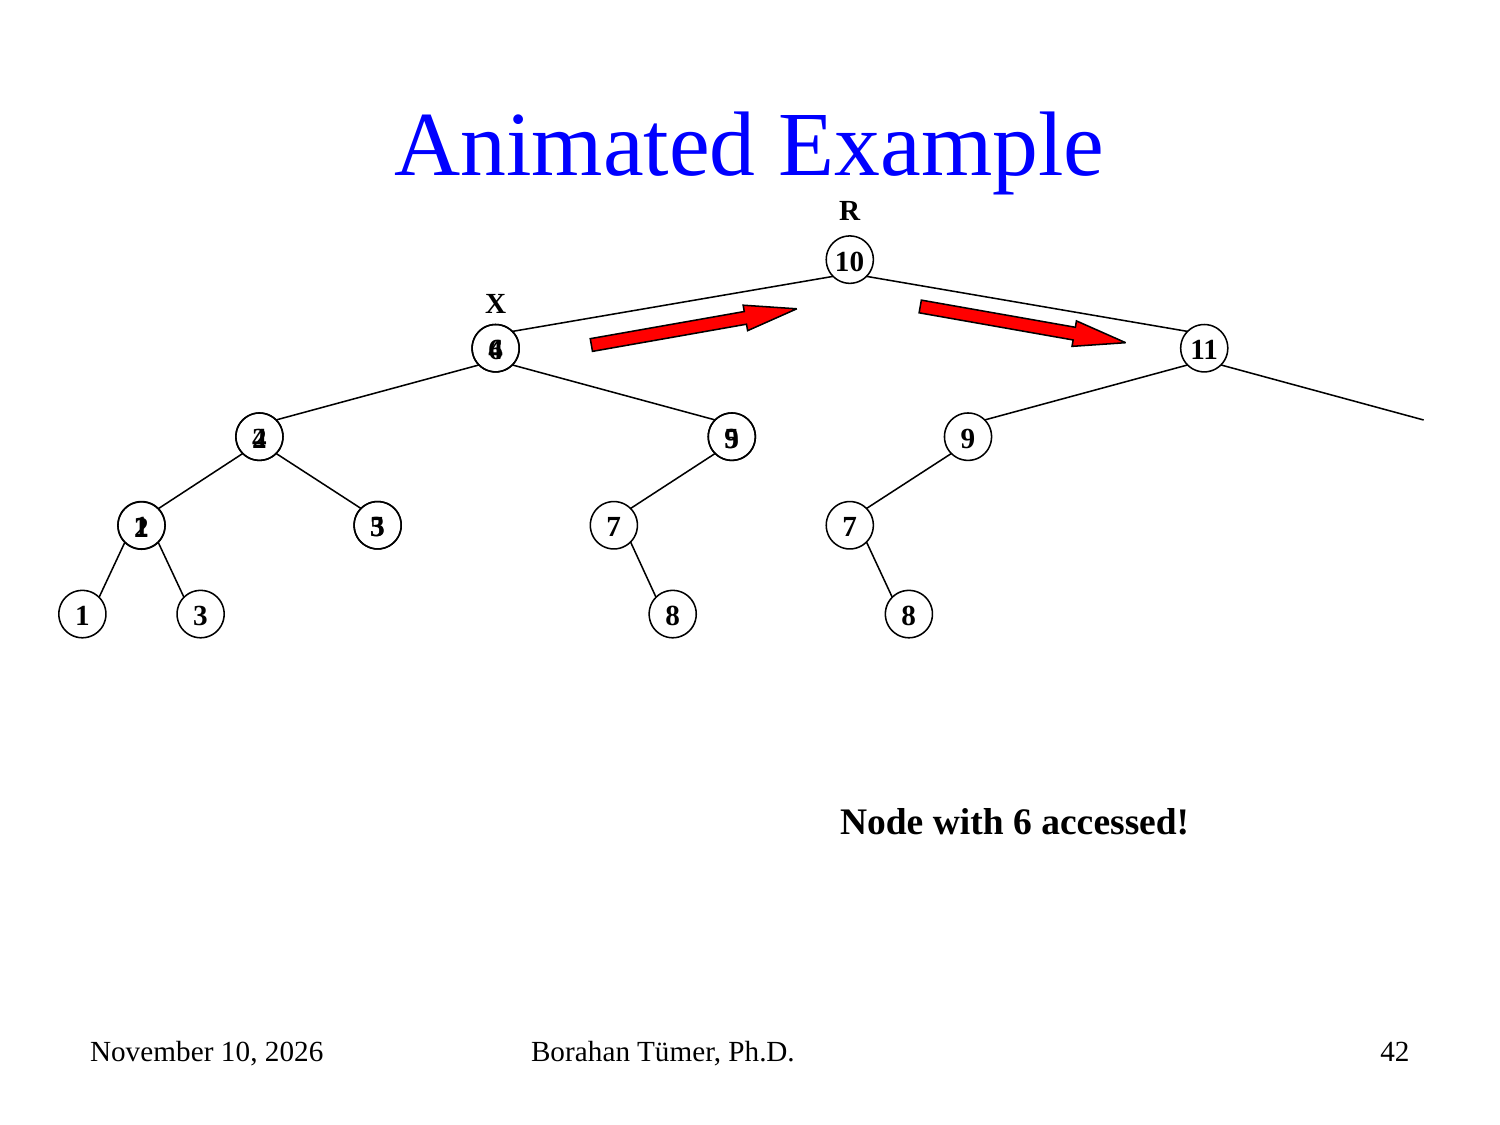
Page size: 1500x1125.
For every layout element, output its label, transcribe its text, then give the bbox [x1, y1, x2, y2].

text_box Node with 6 accessed! [825, 789, 1205, 850]
text_box 11 [1180, 324, 1228, 372]
text_box R [824, 183, 876, 234]
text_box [511, 364, 716, 421]
text_box 10 [826, 235, 874, 284]
text_box [590, 341, 652, 352]
text_box 2 [235, 412, 283, 461]
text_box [866, 276, 1188, 332]
text_box [1072, 341, 1126, 347]
text_box 9 [944, 412, 992, 461]
text_box 1 [117, 501, 166, 549]
text_box 3 [354, 501, 402, 549]
text_box 8 [649, 590, 697, 638]
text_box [630, 541, 657, 598]
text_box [275, 453, 362, 509]
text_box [511, 276, 834, 332]
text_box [866, 541, 893, 598]
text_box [984, 364, 1188, 421]
text_box 7 [590, 501, 638, 549]
text_box 5 [708, 412, 756, 461]
text_box 3 [177, 590, 225, 638]
text_box 7 [826, 501, 874, 549]
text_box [98, 541, 126, 598]
text_box 1 [58, 590, 106, 638]
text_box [275, 364, 480, 421]
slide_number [74, 1024, 426, 1103]
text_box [630, 453, 716, 509]
text_box 4 [472, 324, 520, 372]
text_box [1220, 364, 1424, 421]
footer Borahan Tümer, Ph.D. [512, 1024, 988, 1103]
slide_number 42 [1074, 1024, 1426, 1103]
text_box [157, 541, 185, 598]
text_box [157, 453, 244, 510]
title Animated Example [75, 45, 1425, 233]
text_box X [470, 276, 509, 327]
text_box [866, 453, 952, 509]
text_box 8 [885, 590, 933, 638]
